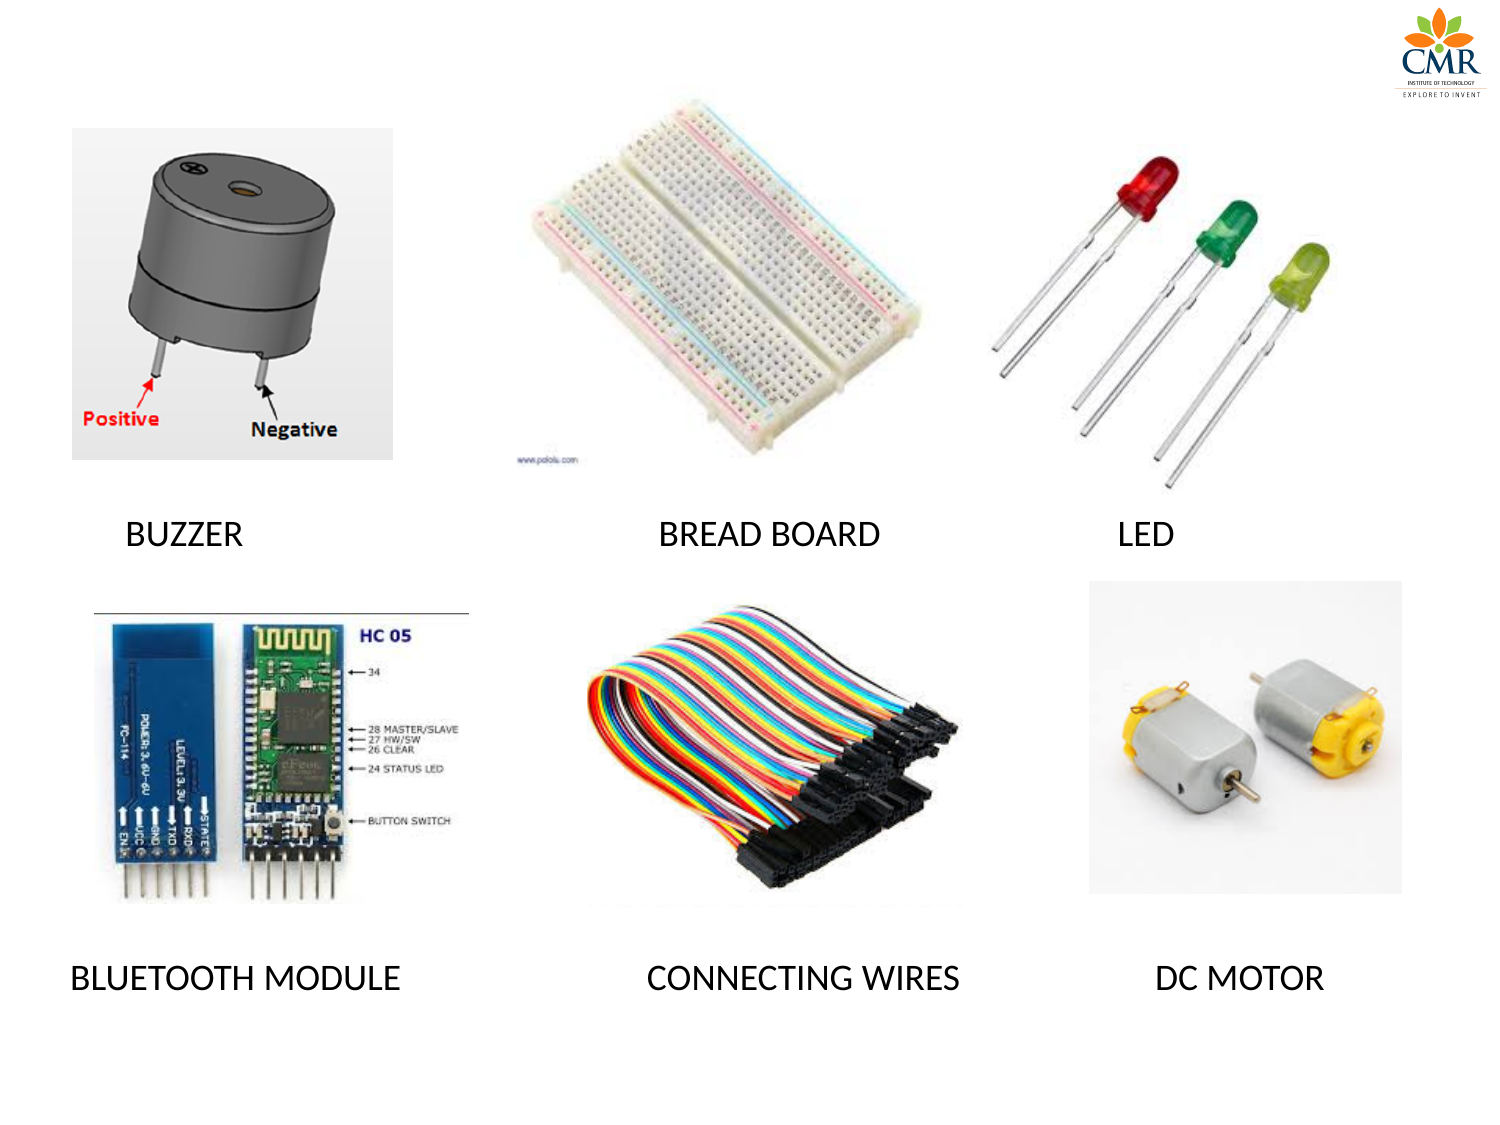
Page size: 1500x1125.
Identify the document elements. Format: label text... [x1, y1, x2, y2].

title BUZZER BREAD BOARD LED [67, 472, 1388, 591]
picture [586, 578, 963, 908]
picture [94, 612, 469, 904]
subtitle BLUETOOTH MODULE CONNECTING WIRES DC MOTOR [0, 945, 1500, 1125]
picture [986, 144, 1339, 497]
picture [69, 126, 395, 461]
picture [1089, 581, 1403, 895]
picture [516, 85, 939, 467]
picture [1382, 0, 1499, 112]
